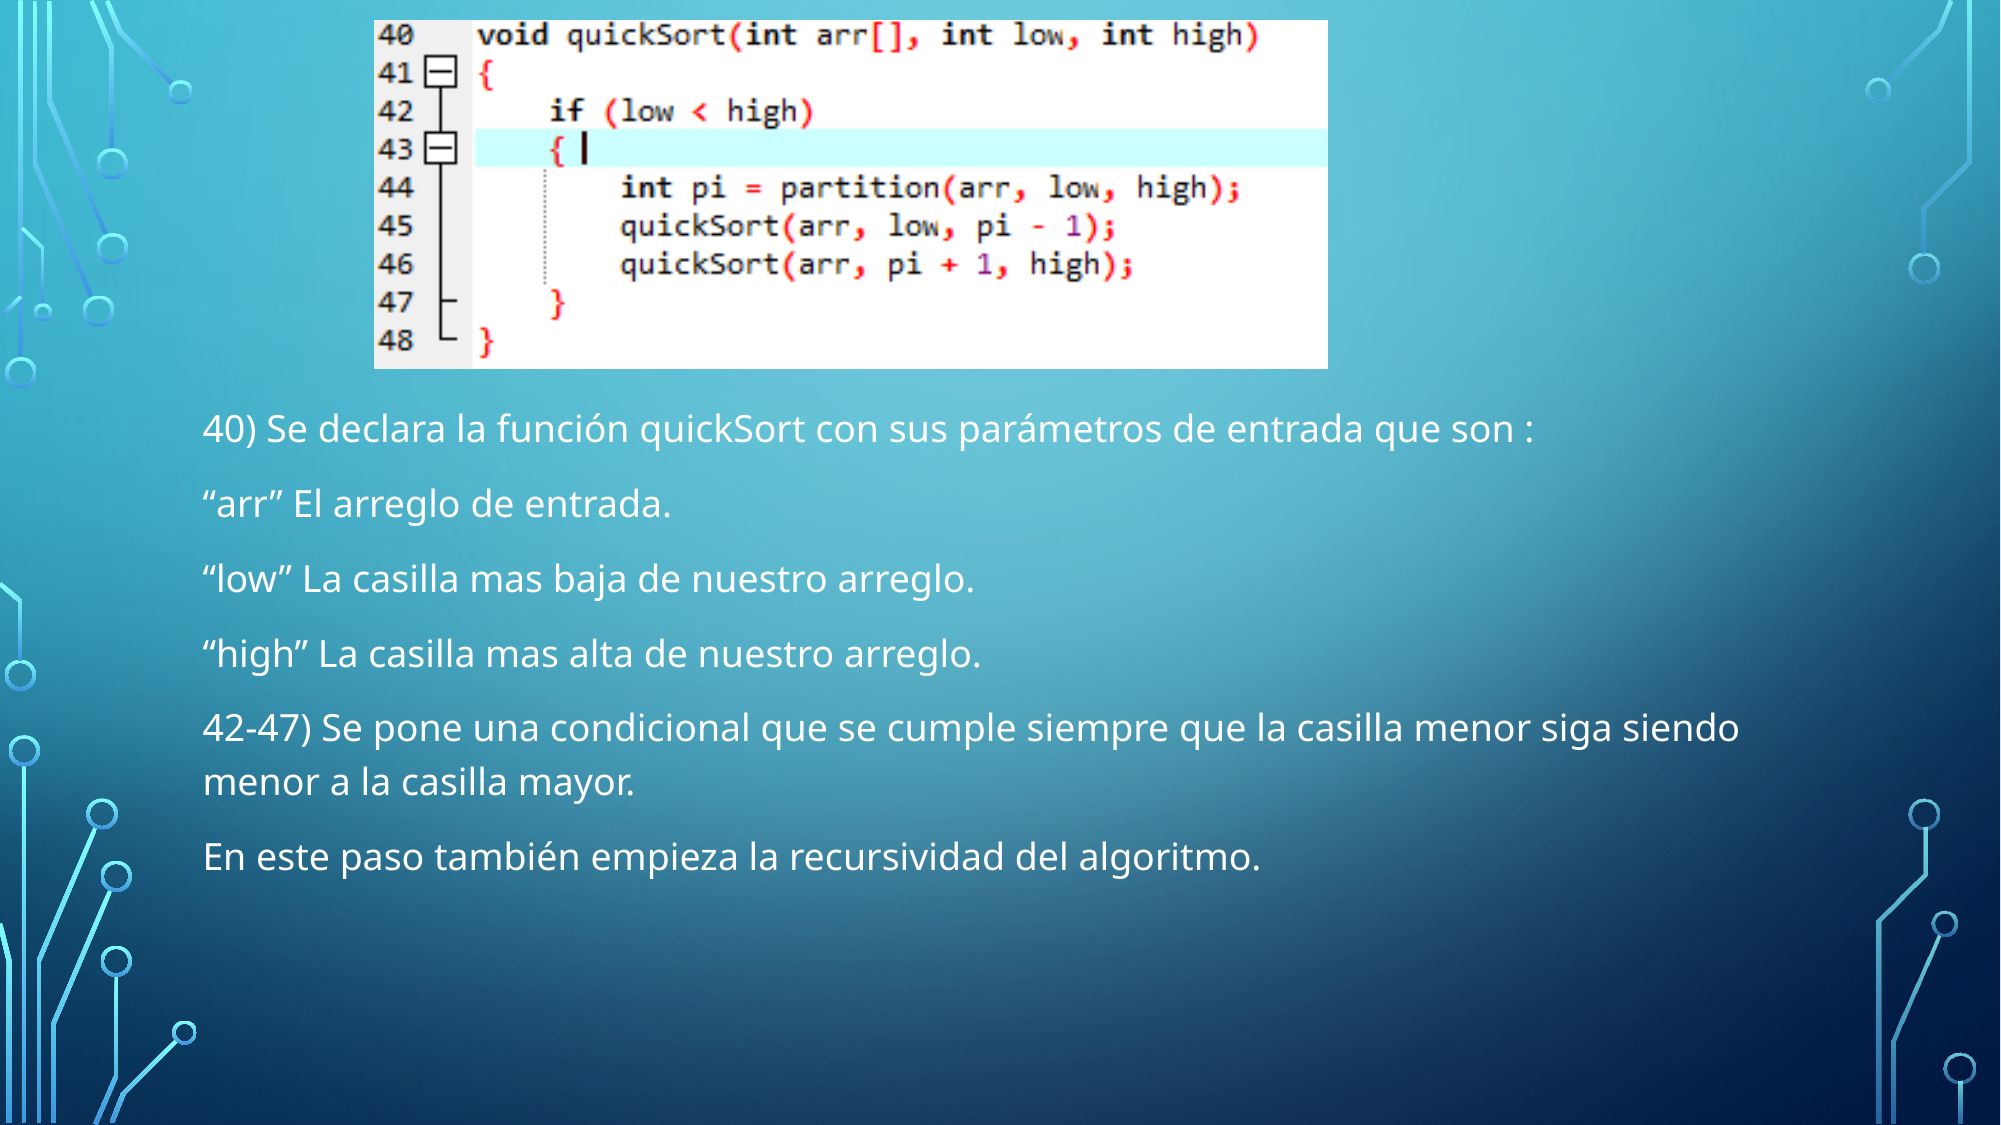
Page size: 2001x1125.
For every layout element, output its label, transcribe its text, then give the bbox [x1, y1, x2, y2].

picture [373, 20, 1328, 370]
list 40) Se declara la función quickSort con sus parámetros de entrada que son : “arr” El arreglo de entrada. “low” La casilla mas baja de nuestro arreglo. “high” La casilla mas alta de nuestro arreglo. 42-47) Se pone una condicional que se cumple siempre que la casilla menor siga siendo menor a la casilla mayor. En este paso también empieza la recursividad del algoritmo. [187, 388, 1813, 970]
